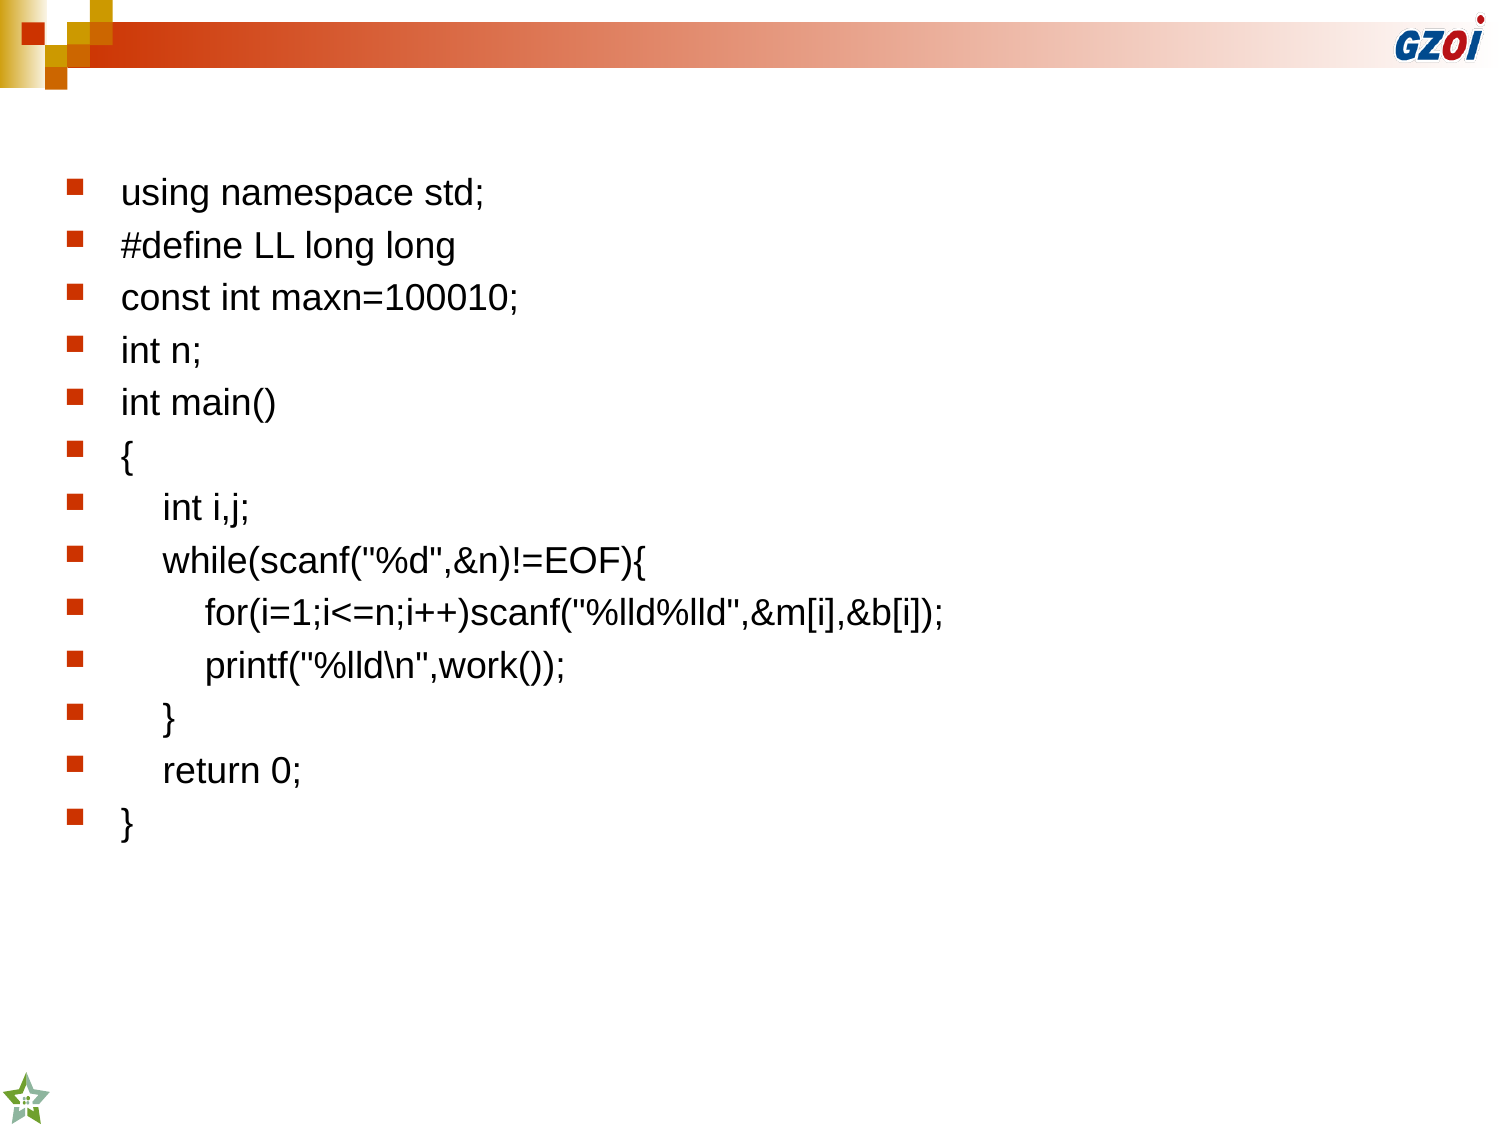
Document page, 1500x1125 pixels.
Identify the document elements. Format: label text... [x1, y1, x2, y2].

picture [1392, 8, 1492, 72]
list using namespace std; #define LL long long const int maxn=100010; int n; int main() { int i,j; while(scanf("%d",&n)!=EOF){ for(i=1;i<=n;i++)scanf("%lld%lld",&m[i],&b[i]); printf("%lld\n",work()); } return 0; } [49, 160, 1344, 848]
